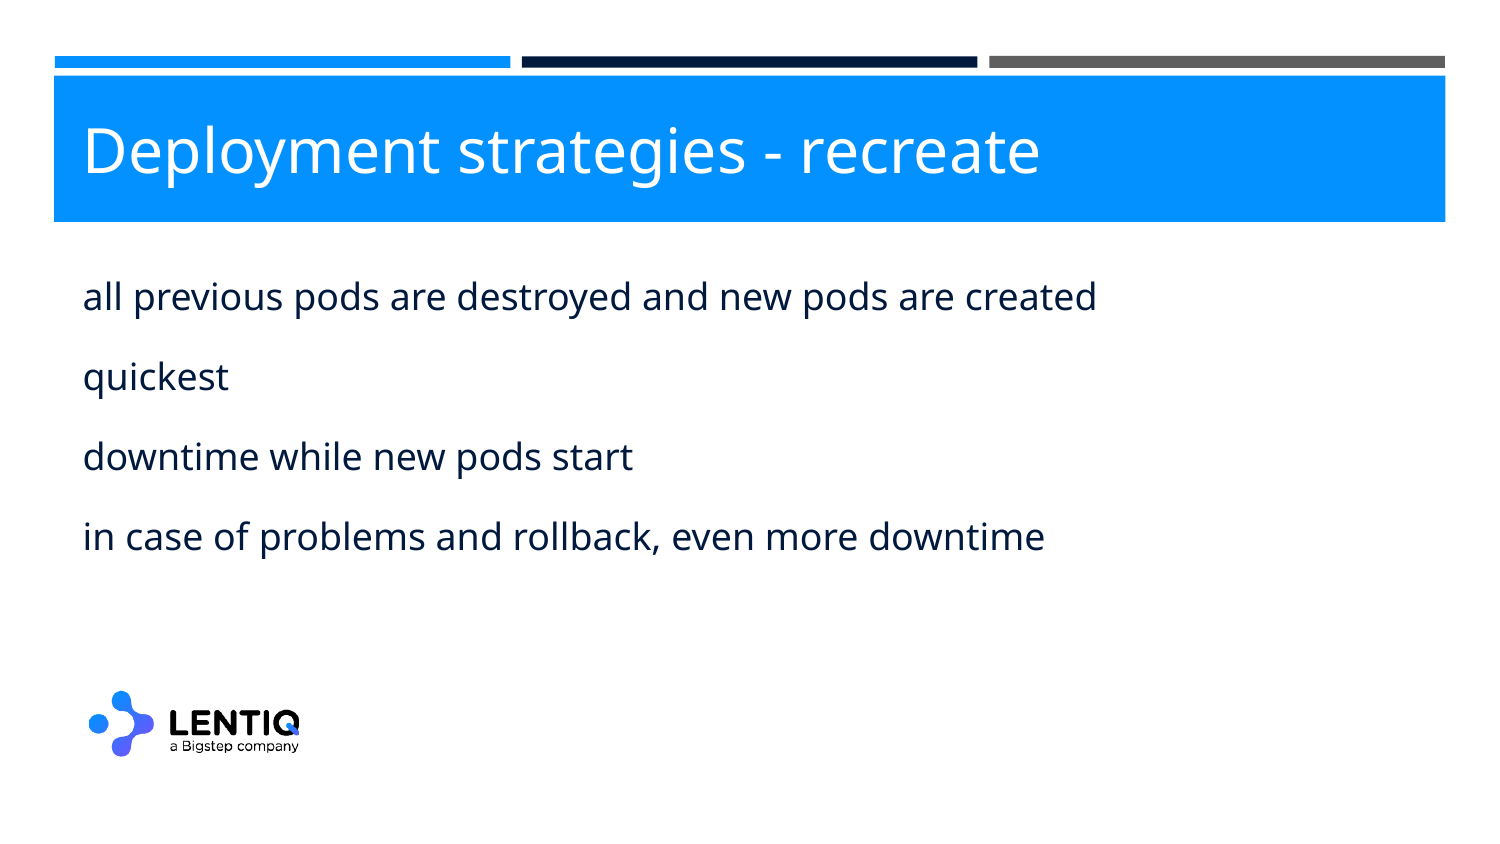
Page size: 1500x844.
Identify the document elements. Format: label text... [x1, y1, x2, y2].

text_box all previous pods are destroyed and new pods are created quickest downtime while new pods start in case of problems and rollback, even more downtime [71, 267, 1429, 563]
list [89, 690, 300, 758]
title Deployment strategies - recreate [71, 86, 1429, 212]
